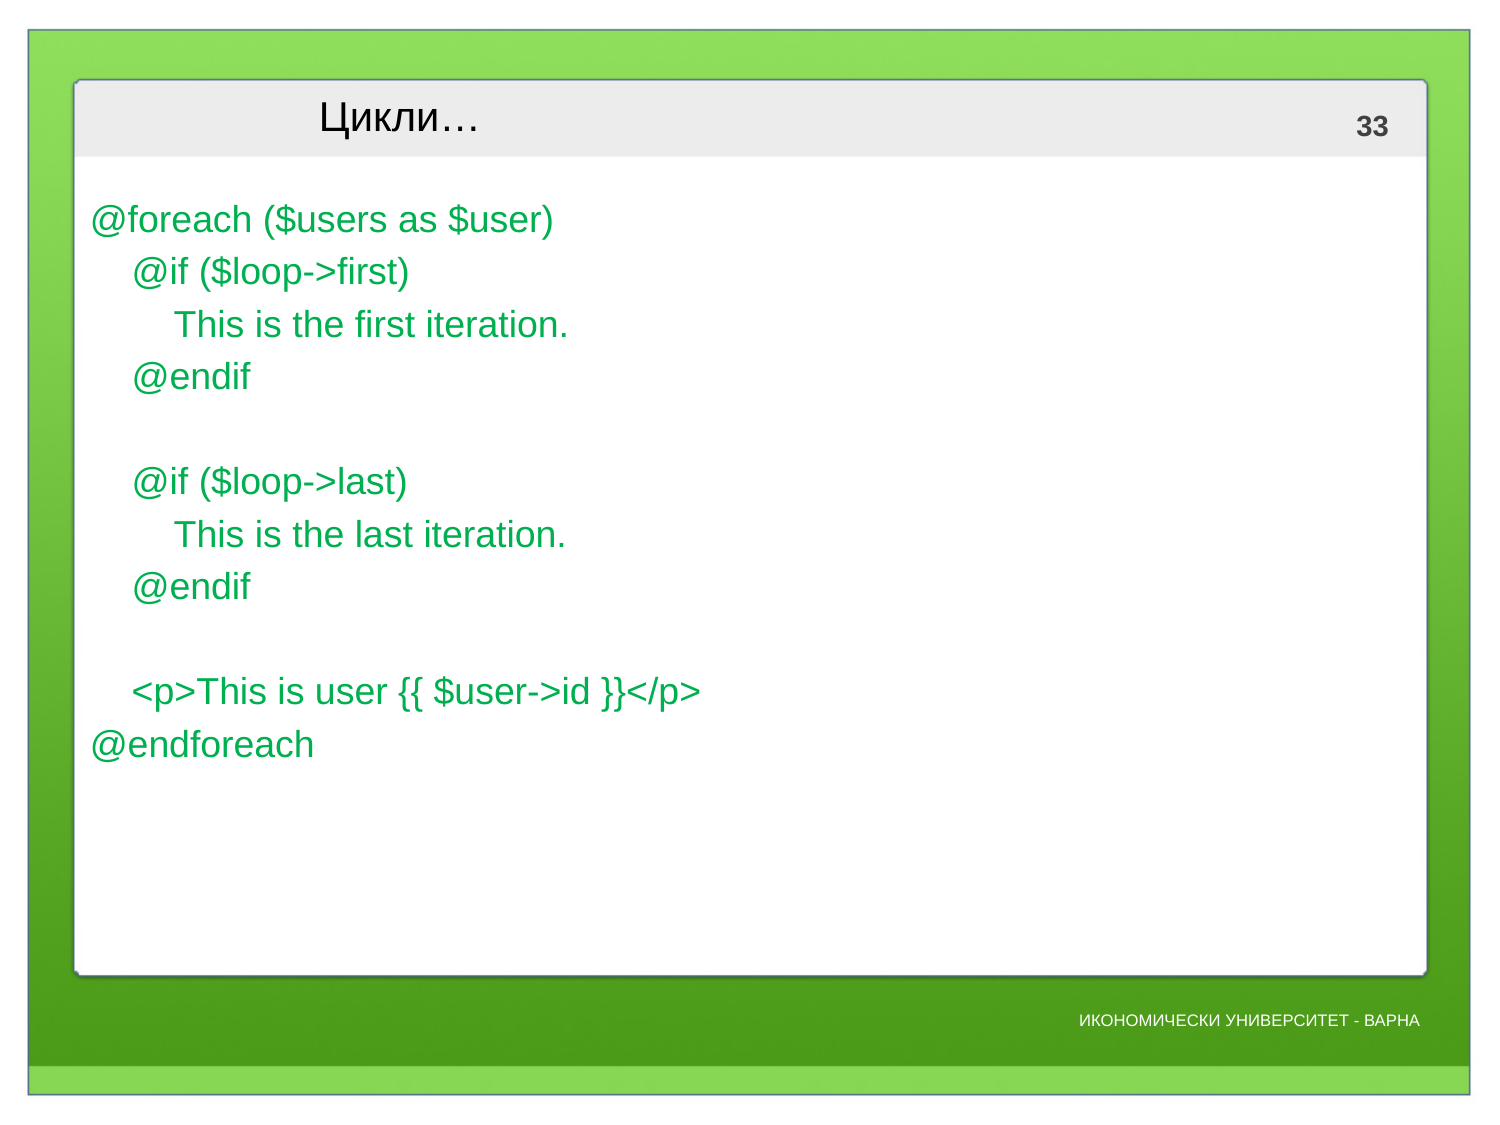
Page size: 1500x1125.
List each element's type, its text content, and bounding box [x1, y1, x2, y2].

title Цикли… [74, 74, 726, 156]
list @foreach ($users as $user) @if ($loop->first) This is the first iteration. @endif @if ($loop->last) This is the last iteration. @endif <p>This is user {{ $user->id }}</p> @endforeach [75, 187, 1425, 1005]
picture [0, 0, 1500, 1125]
